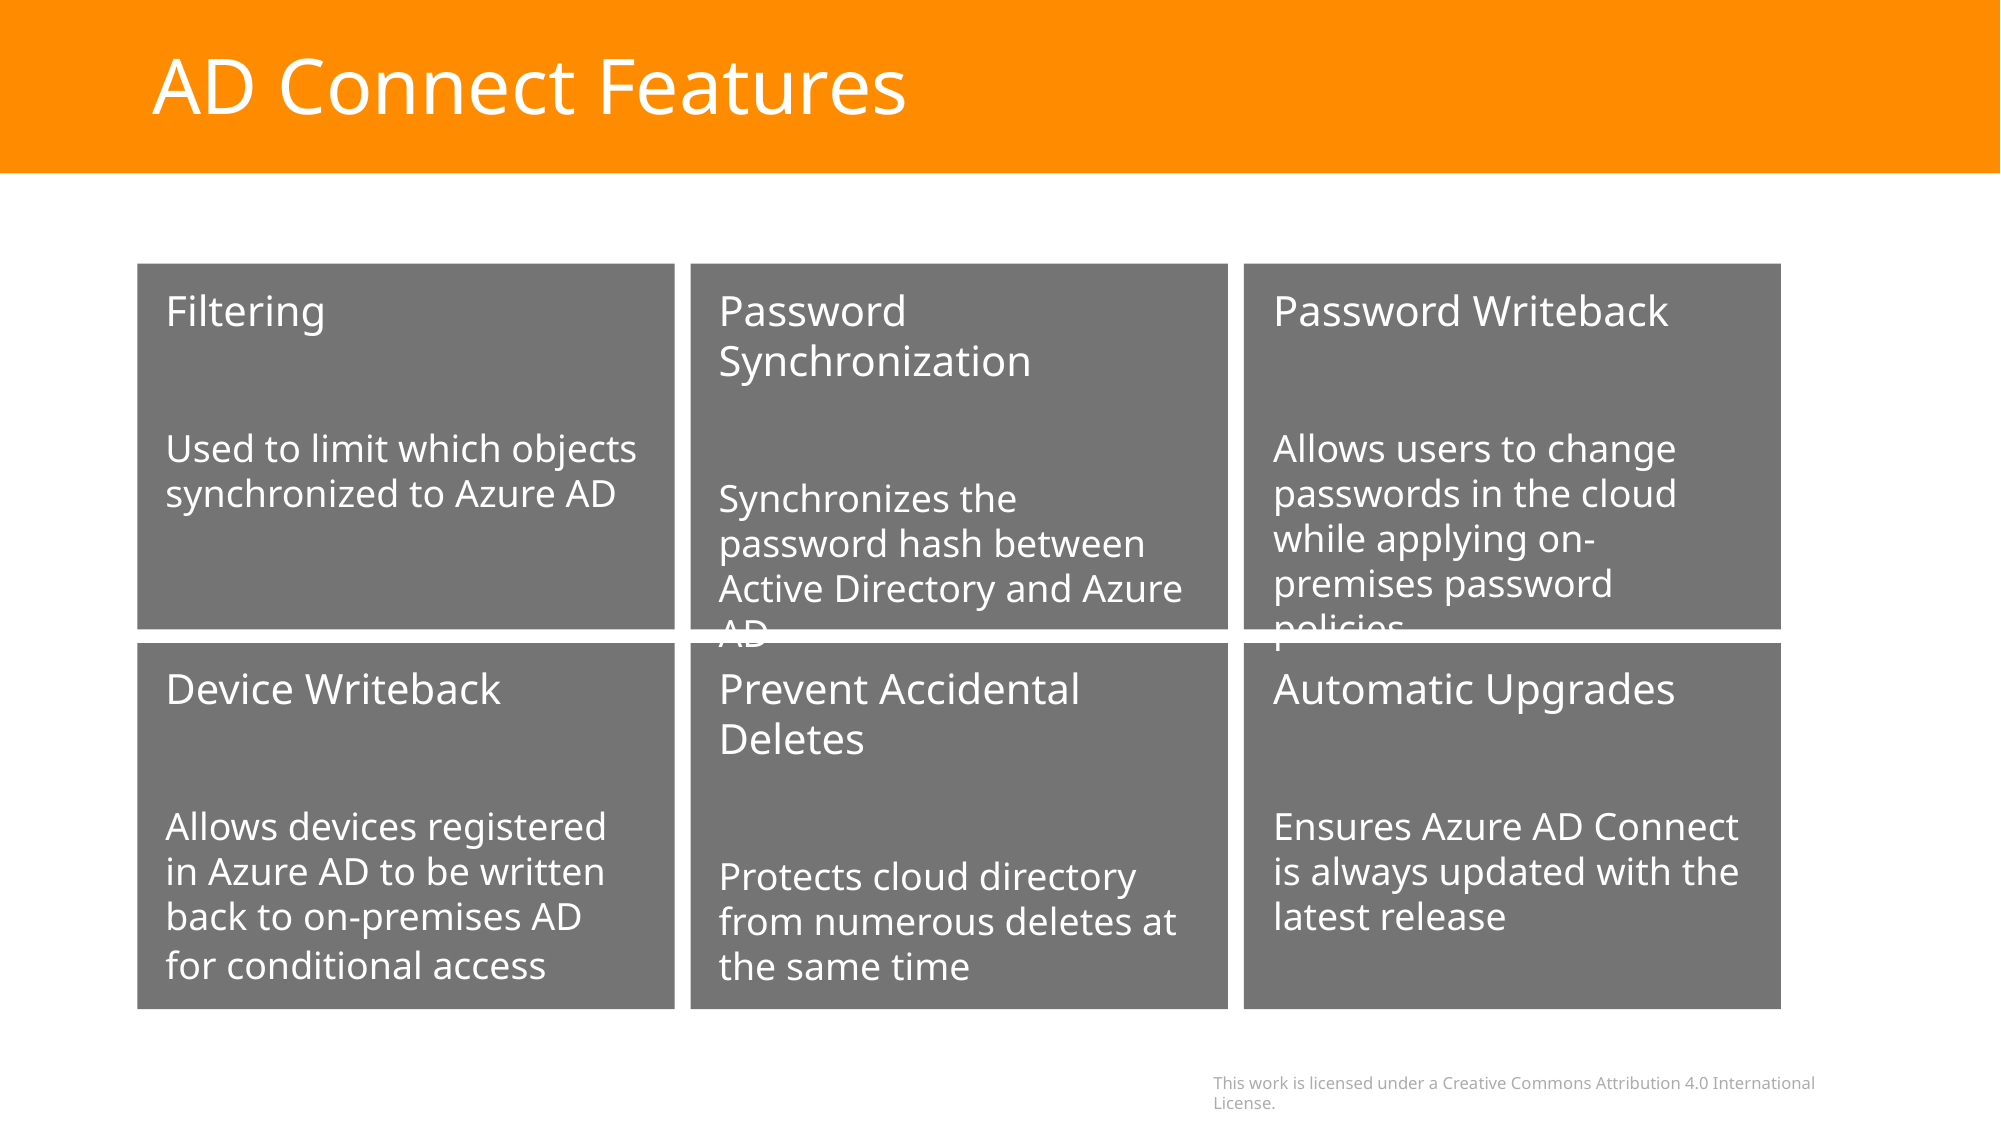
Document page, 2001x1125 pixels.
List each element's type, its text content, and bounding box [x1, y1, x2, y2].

text_box Filtering Used to limit which objects synchronized to Azure AD [150, 277, 659, 522]
text_box Automatic Upgrades Ensures Azure AD Connect is always updated with the latest release [1258, 655, 1769, 946]
text_box [1243, 262, 1782, 631]
text_box [136, 262, 676, 631]
title AD Connect Features [137, 31, 1863, 142]
text_box [690, 642, 1229, 1010]
text_box [1243, 642, 1782, 1010]
text_box Device Writeback Allows devices registered in Azure AD to be written back to on-premises AD for conditional access [150, 655, 659, 996]
text_box [136, 642, 676, 1010]
text_box Prevent Accidental Deletes Protects cloud directory from numerous deletes at the same time [703, 655, 1211, 996]
text_box [690, 262, 1229, 631]
text_box Password Synchronization Synchronizes the password hash between Active Directory and Azure AD [703, 277, 1211, 655]
text_box [0, 0, 2000, 174]
text_box Password Writeback Allows users to change passwords in the cloud while applying on-premises password policies [1258, 277, 1769, 655]
